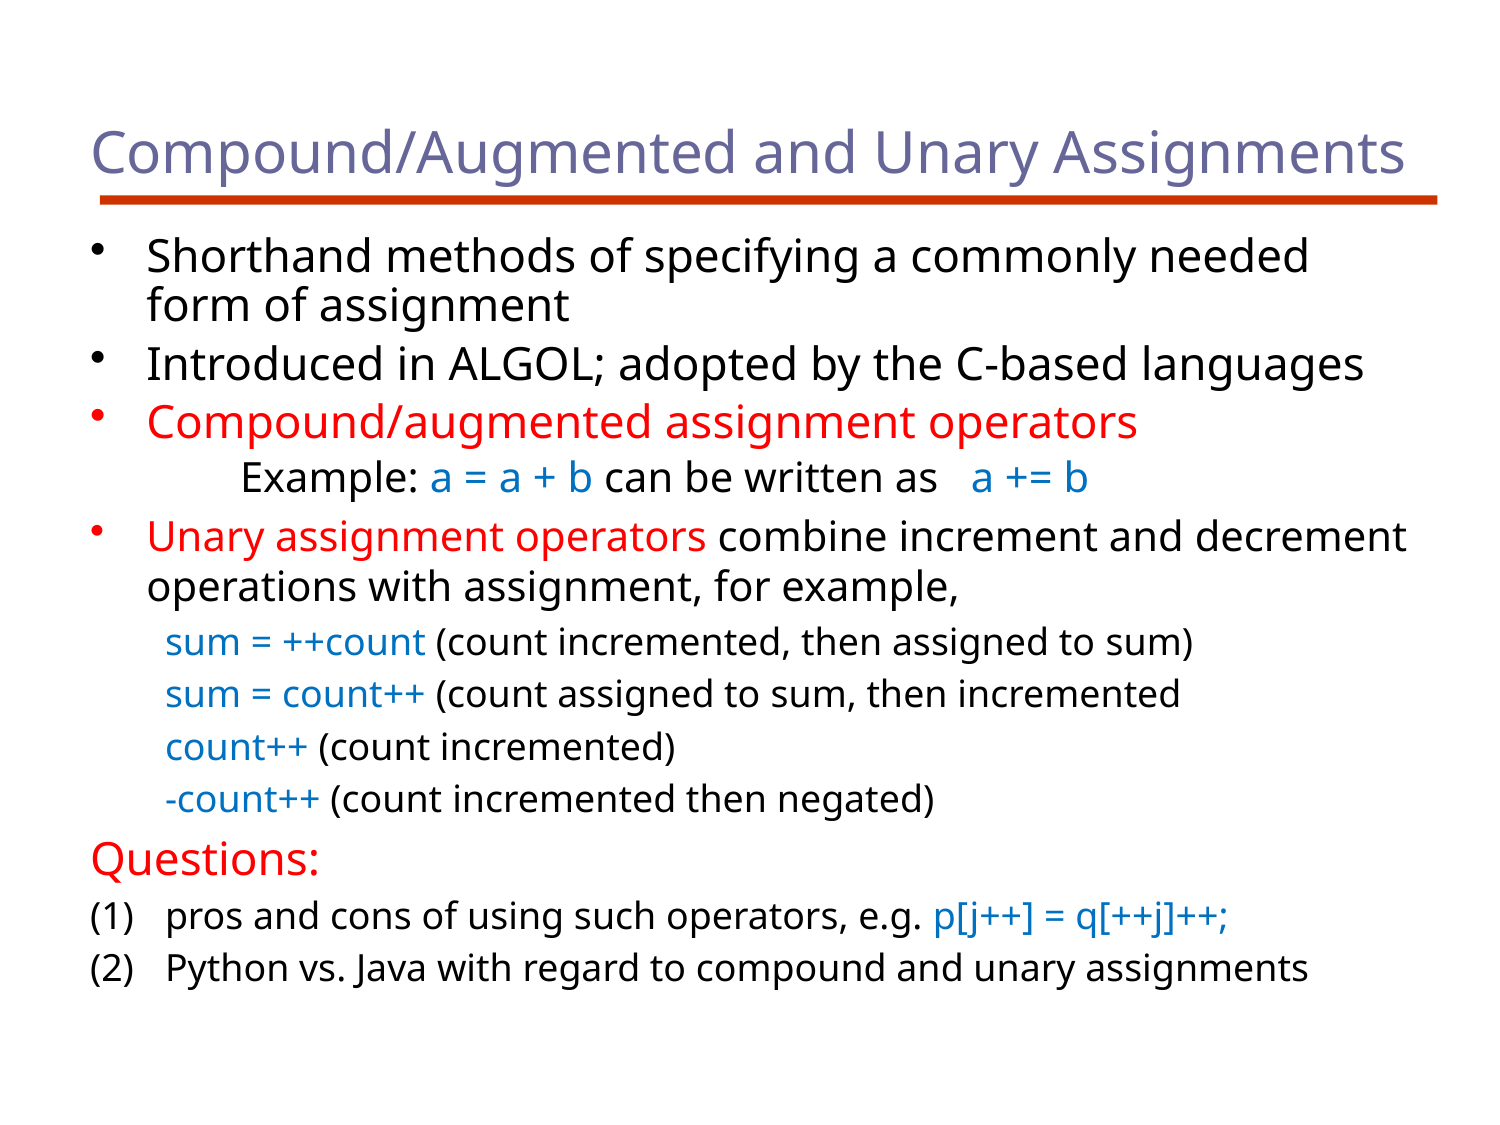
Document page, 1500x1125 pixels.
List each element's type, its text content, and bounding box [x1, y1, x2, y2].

title Compound/Augmented and Unary Assignments [75, 37, 1500, 225]
list Shorthand methods of specifying a commonly needed form of assignment Introduced in ALGOL; adopted by the C-based languages Compound/augmented assignment operators Example: a = a + b can be written as a += b Unary assignment operators combine increment and decrement operations with assignment, for example, sum = ++count (count incremented, then assigned to sum) sum = count++ (count assigned to sum, then incremented count++ (count incremented) -count++ (count incremented then negated) Questions: pros and cons of using such operators, e.g. p[j++] = q[++j]++; Python vs. Java with regard to compound and unary assignments [75, 224, 1438, 1050]
